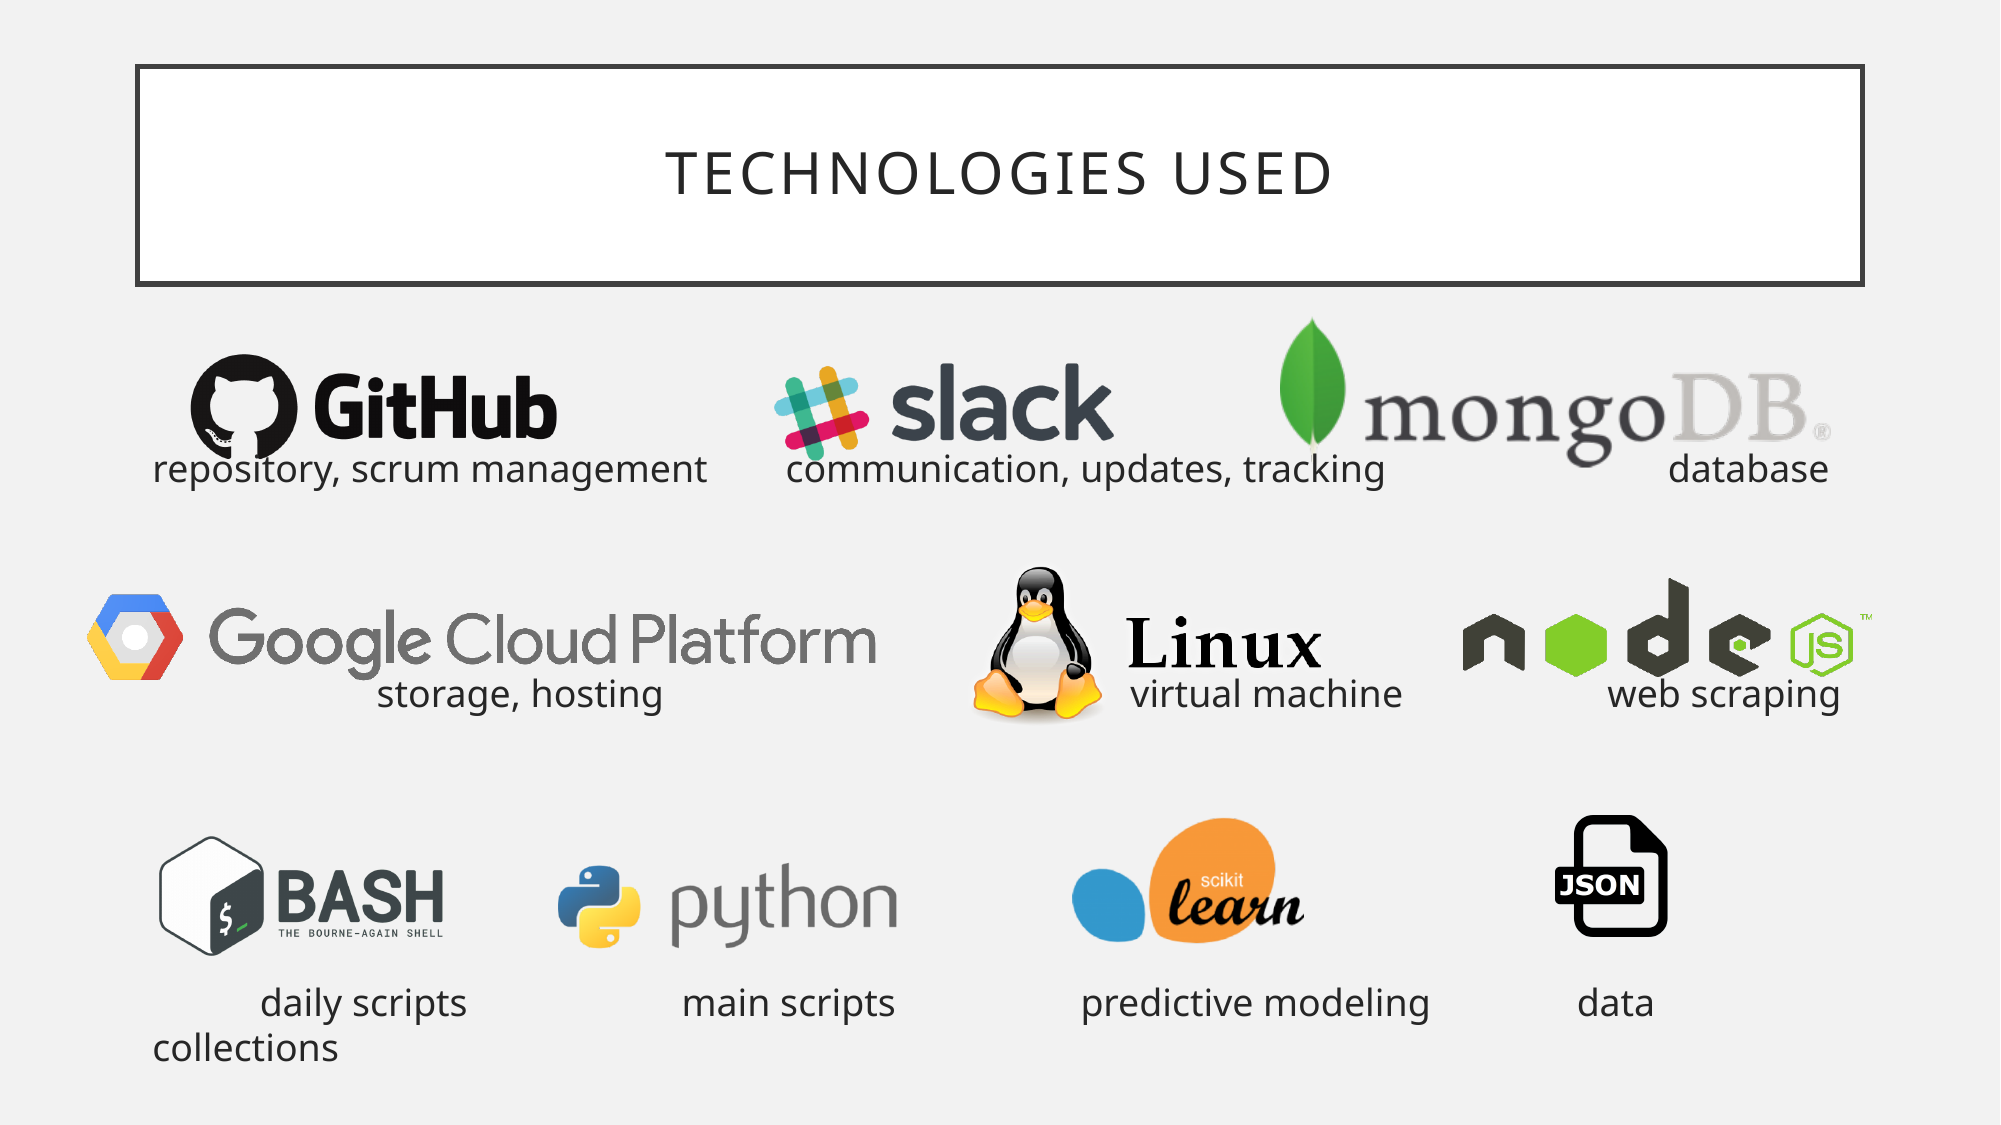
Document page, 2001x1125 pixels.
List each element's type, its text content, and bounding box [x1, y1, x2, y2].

picture [18, 517, 944, 757]
picture [1555, 815, 1677, 937]
picture [545, 817, 911, 1011]
picture [131, 316, 616, 497]
list repository, scrum management communication, updates, tracking database storage, hosting virtual machine web scraping daily scripts main scripts predictive modeling data collections [137, 347, 1863, 1051]
picture [1072, 775, 1304, 1006]
picture [159, 836, 443, 956]
picture [960, 117, 1872, 734]
title Technologies Used [135, 64, 1865, 287]
picture [774, 322, 1114, 502]
